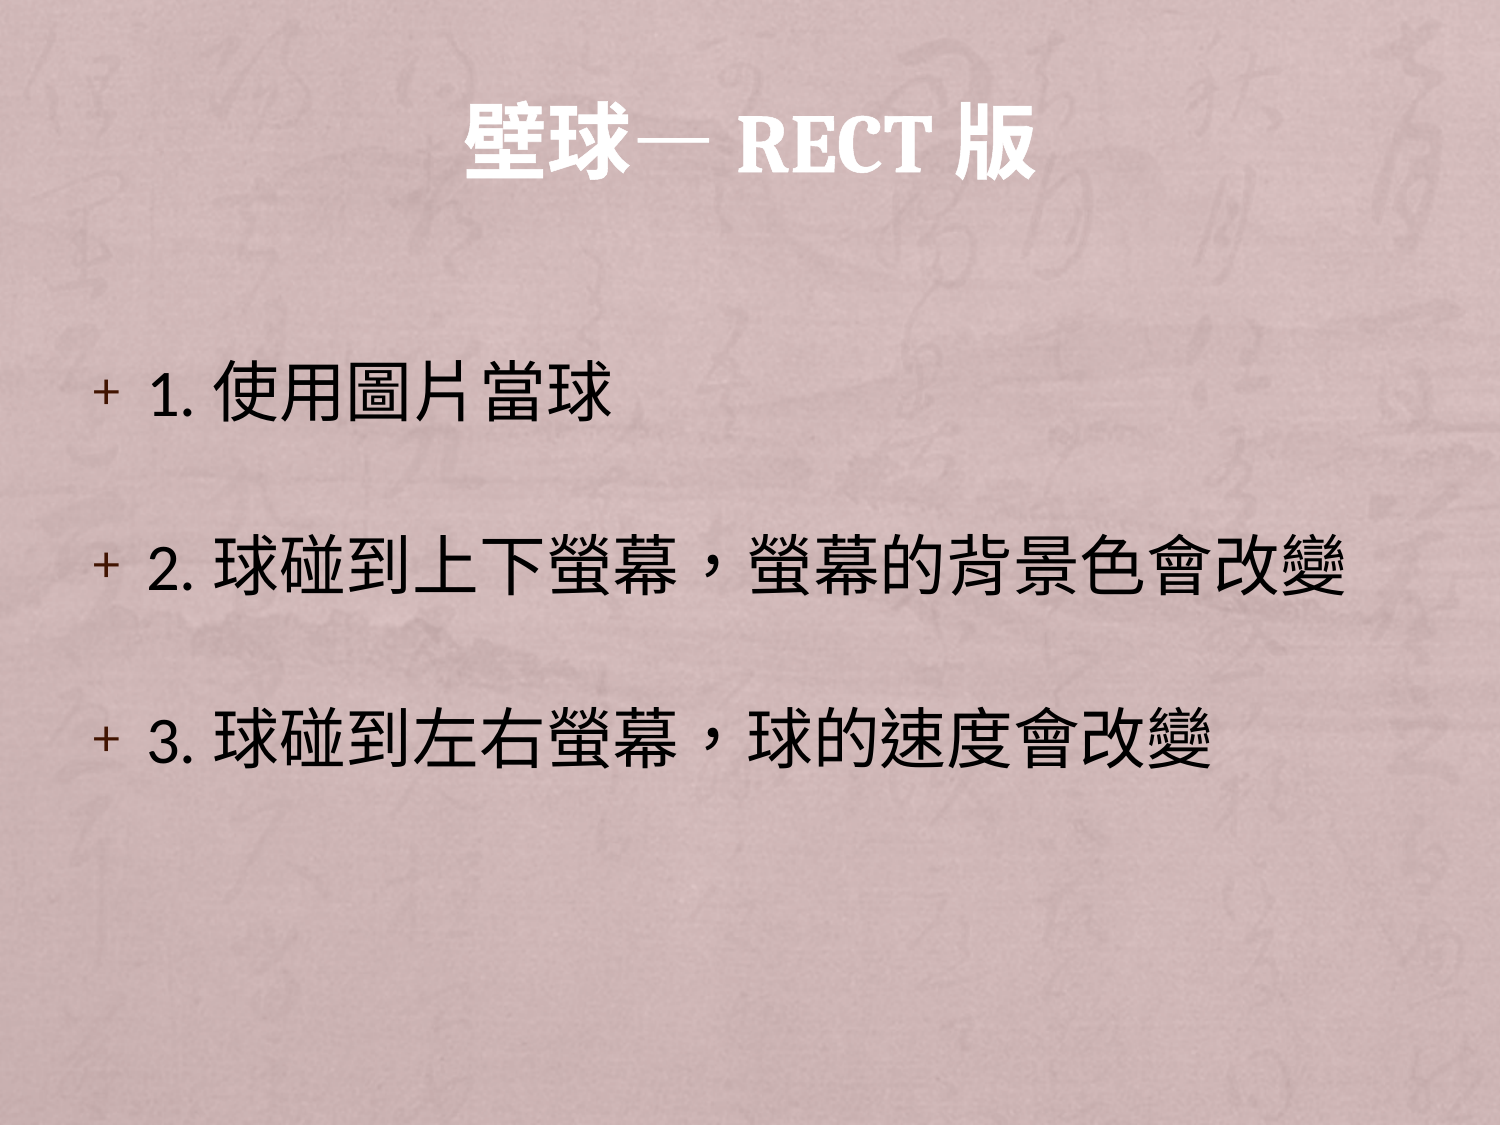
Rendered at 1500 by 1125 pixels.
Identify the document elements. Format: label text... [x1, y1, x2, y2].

list 1.使用圖片當球 2.球碰到上下螢幕，螢幕的背景色會改變 3.球碰到左右螢幕，球的速度會改變 [75, 262, 1425, 1038]
title 壁球—rect版 [75, 45, 1425, 233]
